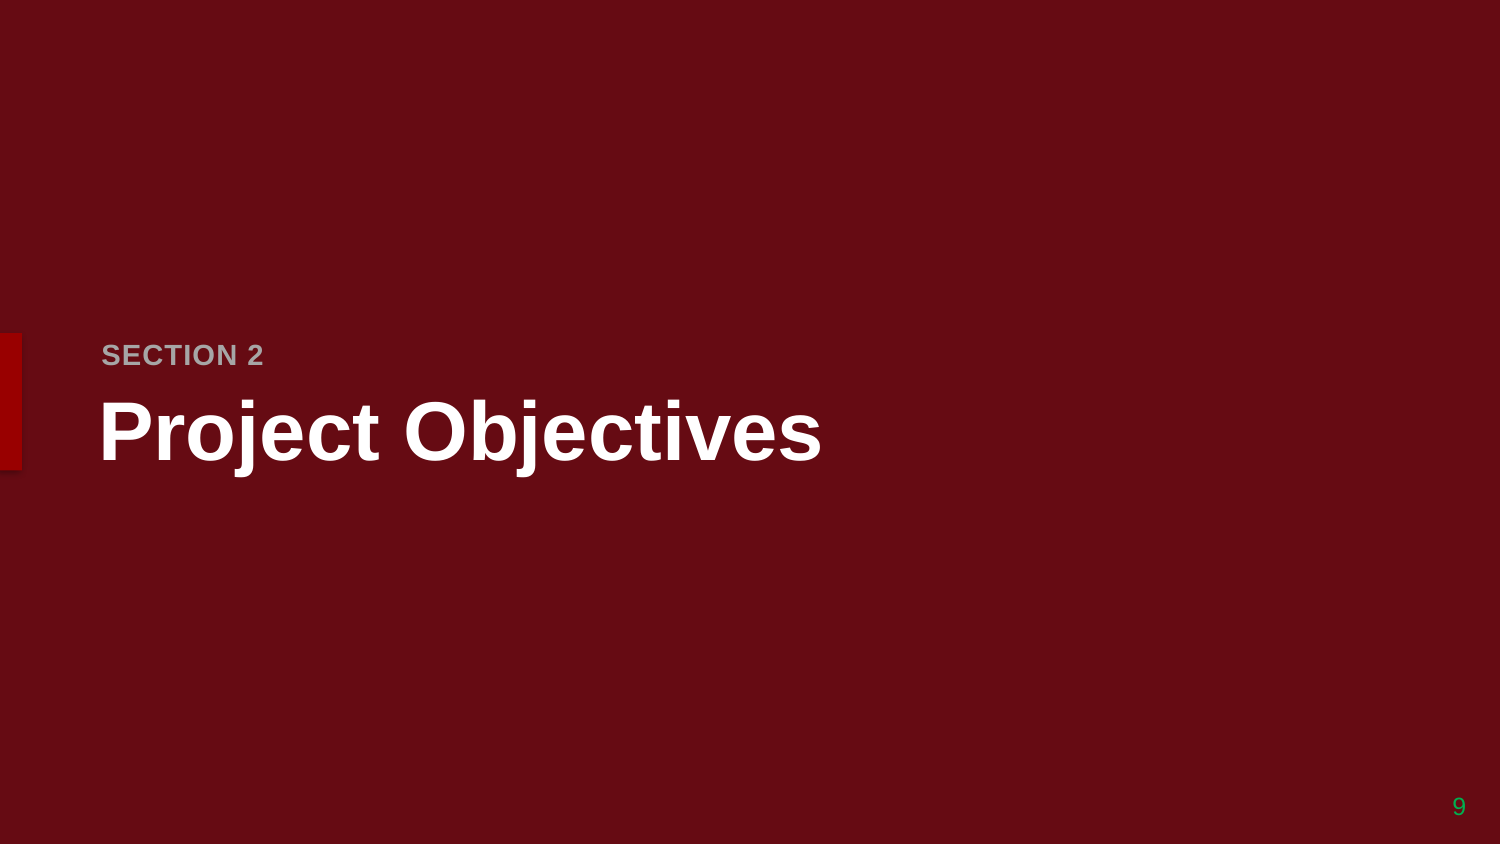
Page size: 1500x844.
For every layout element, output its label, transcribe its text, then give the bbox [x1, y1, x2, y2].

list SECTION 2 [86, 332, 694, 375]
title Project Objectives [83, 373, 1199, 481]
